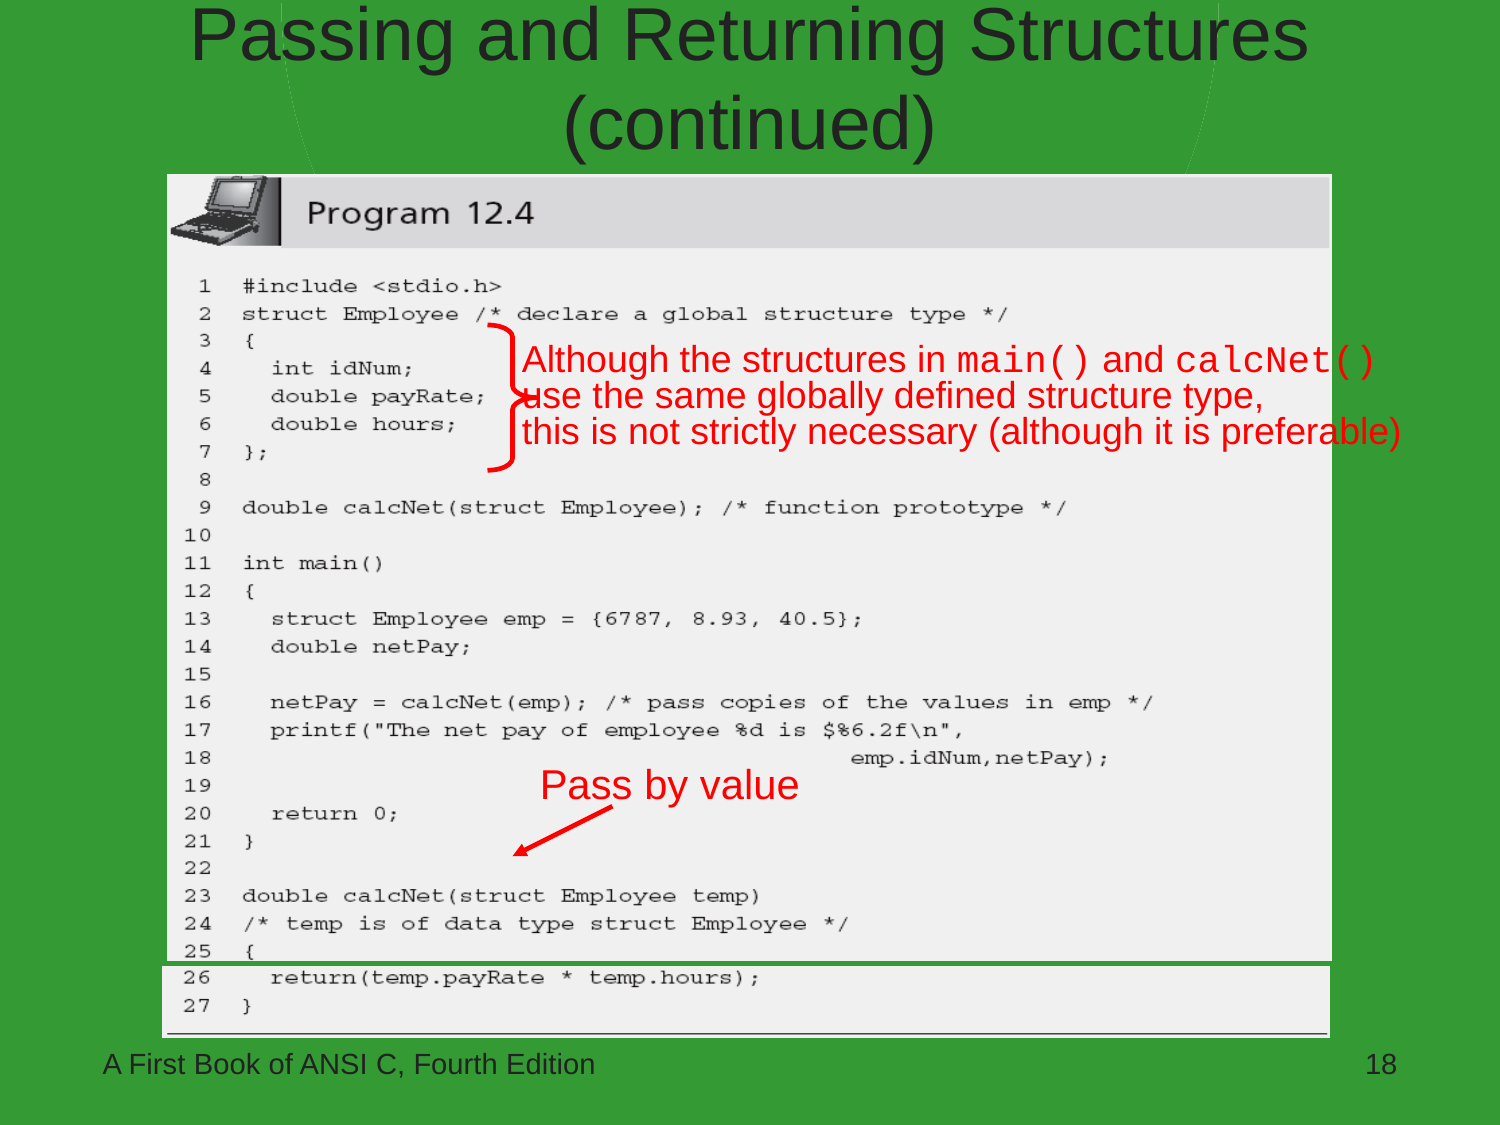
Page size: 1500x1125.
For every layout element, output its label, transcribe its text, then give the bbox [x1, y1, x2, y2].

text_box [162, 174, 1332, 1038]
slide_number 18 [1074, 1037, 1413, 1101]
text_box Passing and Returning Structures (continued) [87, 0, 1413, 150]
footer A First Book of ANSI C, Fourth Edition [87, 1037, 1051, 1101]
